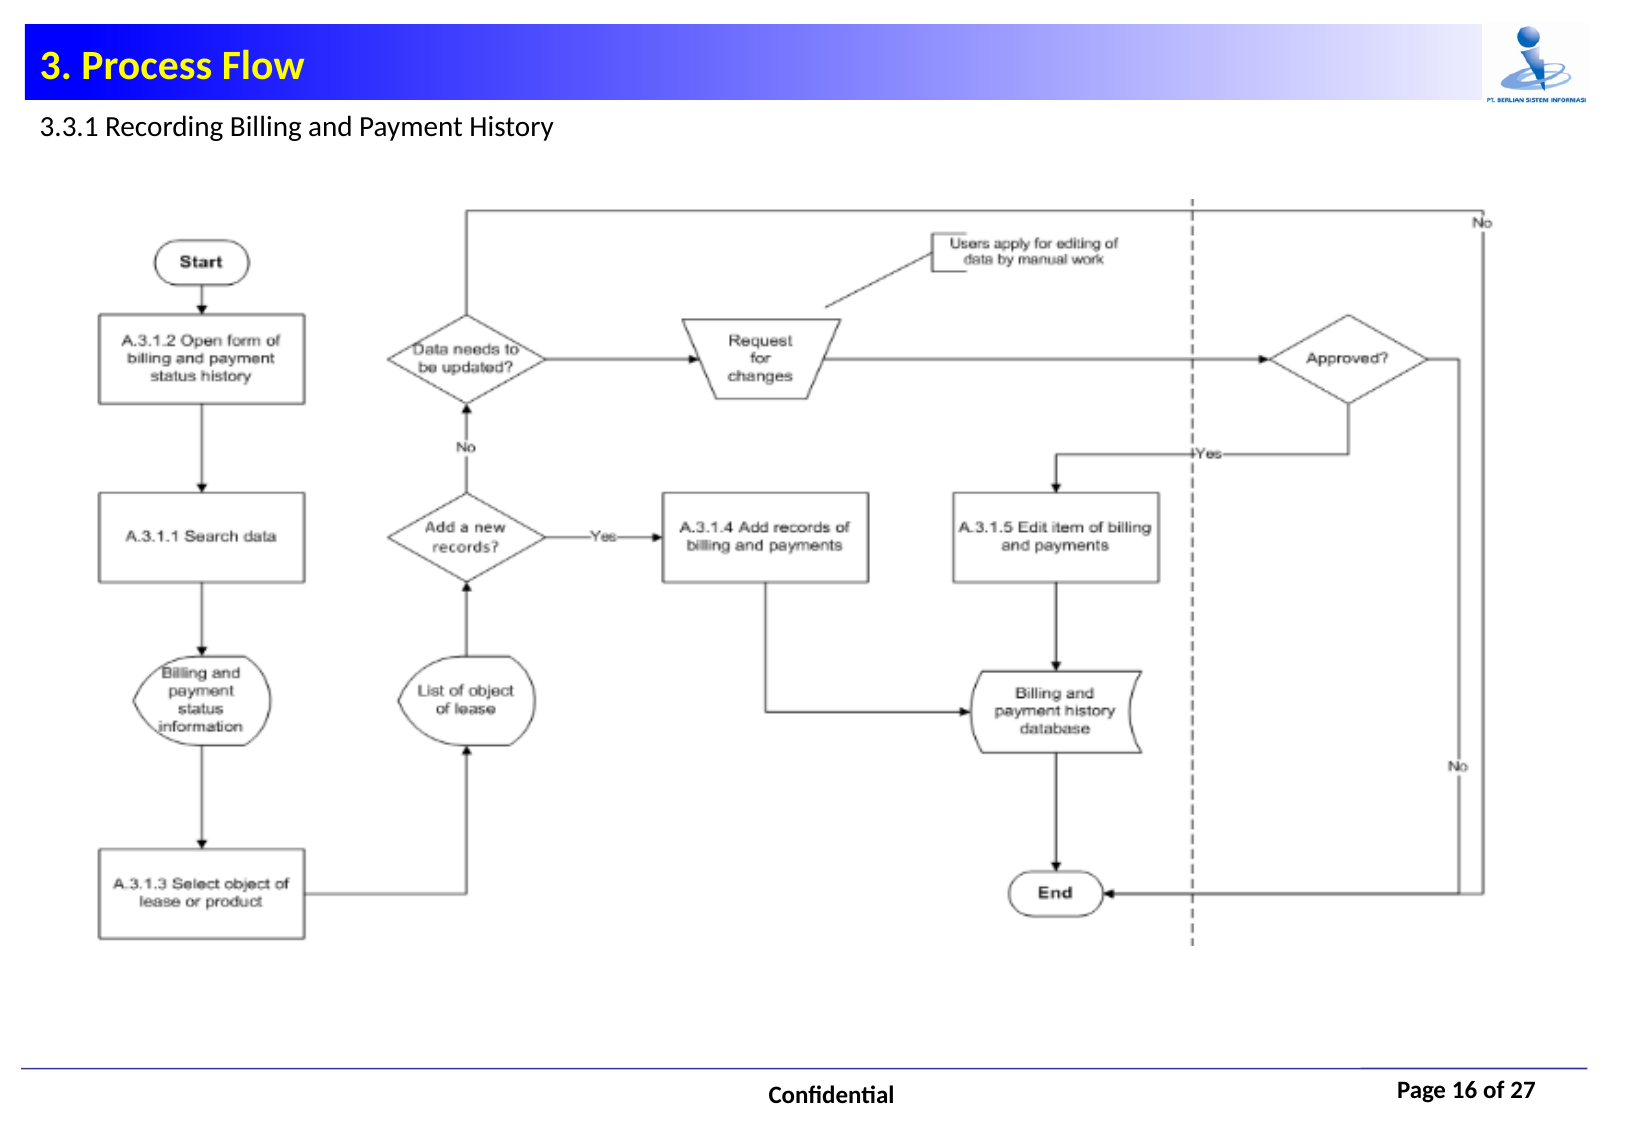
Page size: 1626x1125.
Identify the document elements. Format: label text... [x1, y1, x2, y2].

picture [87, 199, 1500, 946]
picture [1482, 22, 1590, 105]
text_box 3.3.1 Recording Billing and Payment History [24, 99, 1525, 150]
text_box 3. Process Flow [24, 24, 763, 99]
